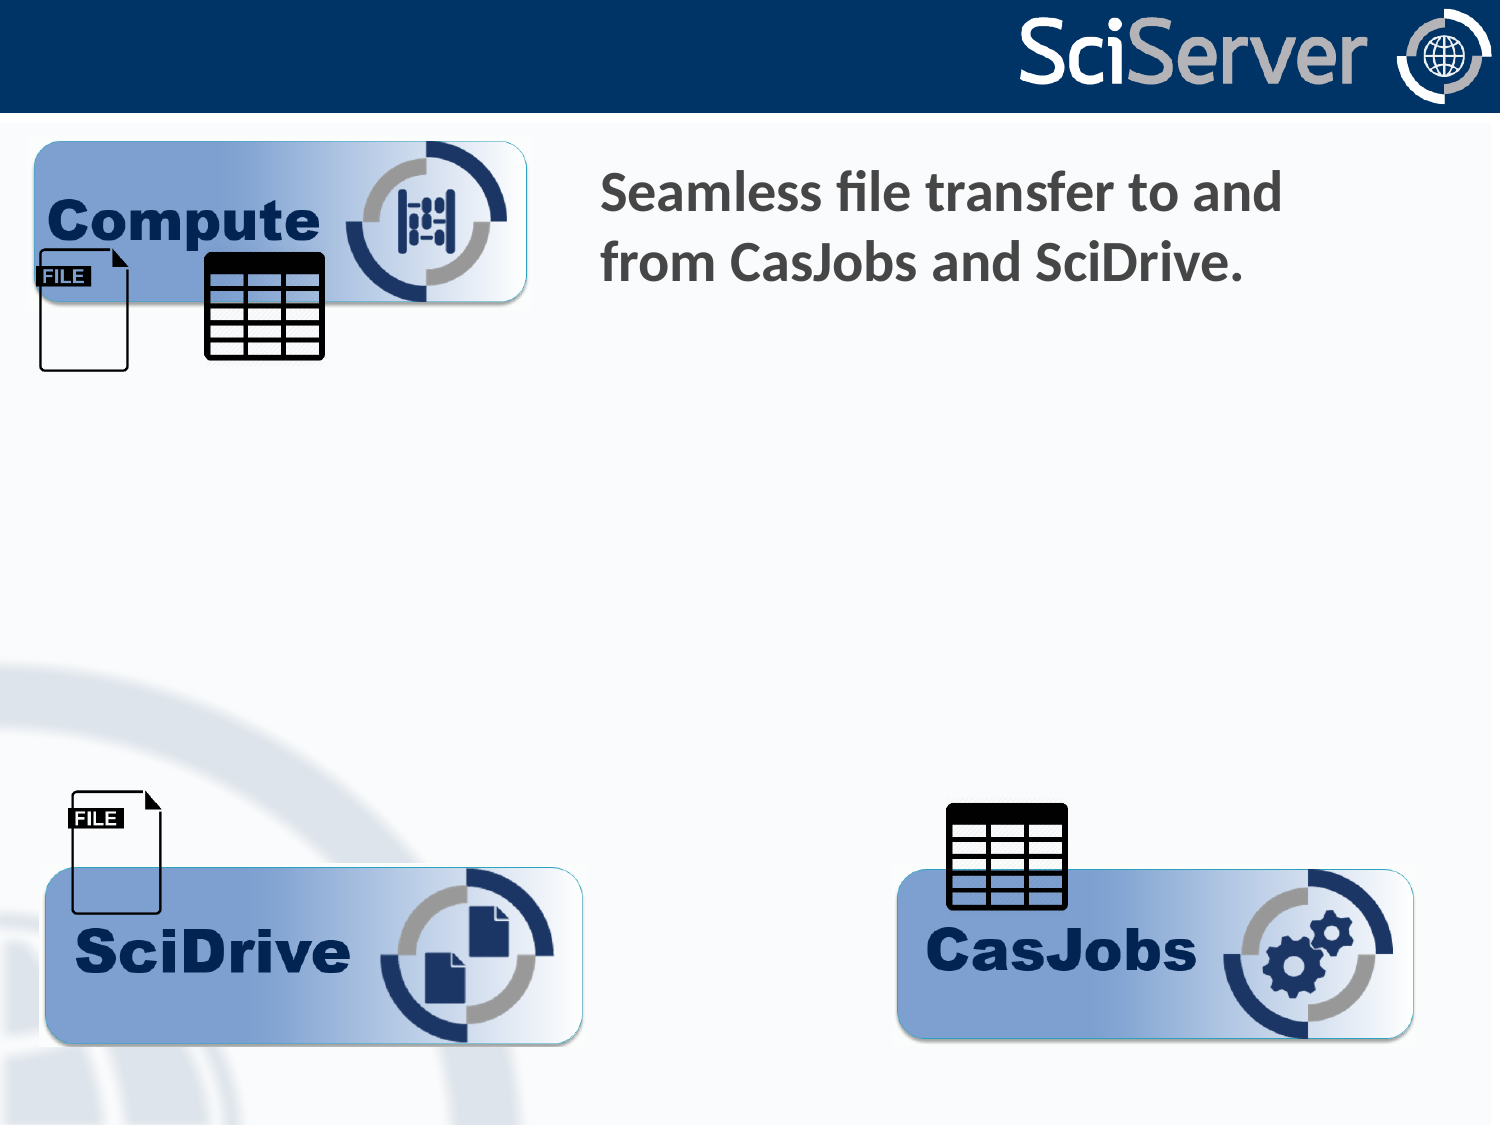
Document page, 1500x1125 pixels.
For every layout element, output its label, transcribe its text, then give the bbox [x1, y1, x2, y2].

picture [892, 795, 1417, 1048]
picture [0, 0, 1500, 123]
text_box Seamless file transfer to and from CasJobs and SciDrive. [585, 136, 1417, 310]
picture [39, 786, 586, 1047]
picture [15, 135, 534, 375]
